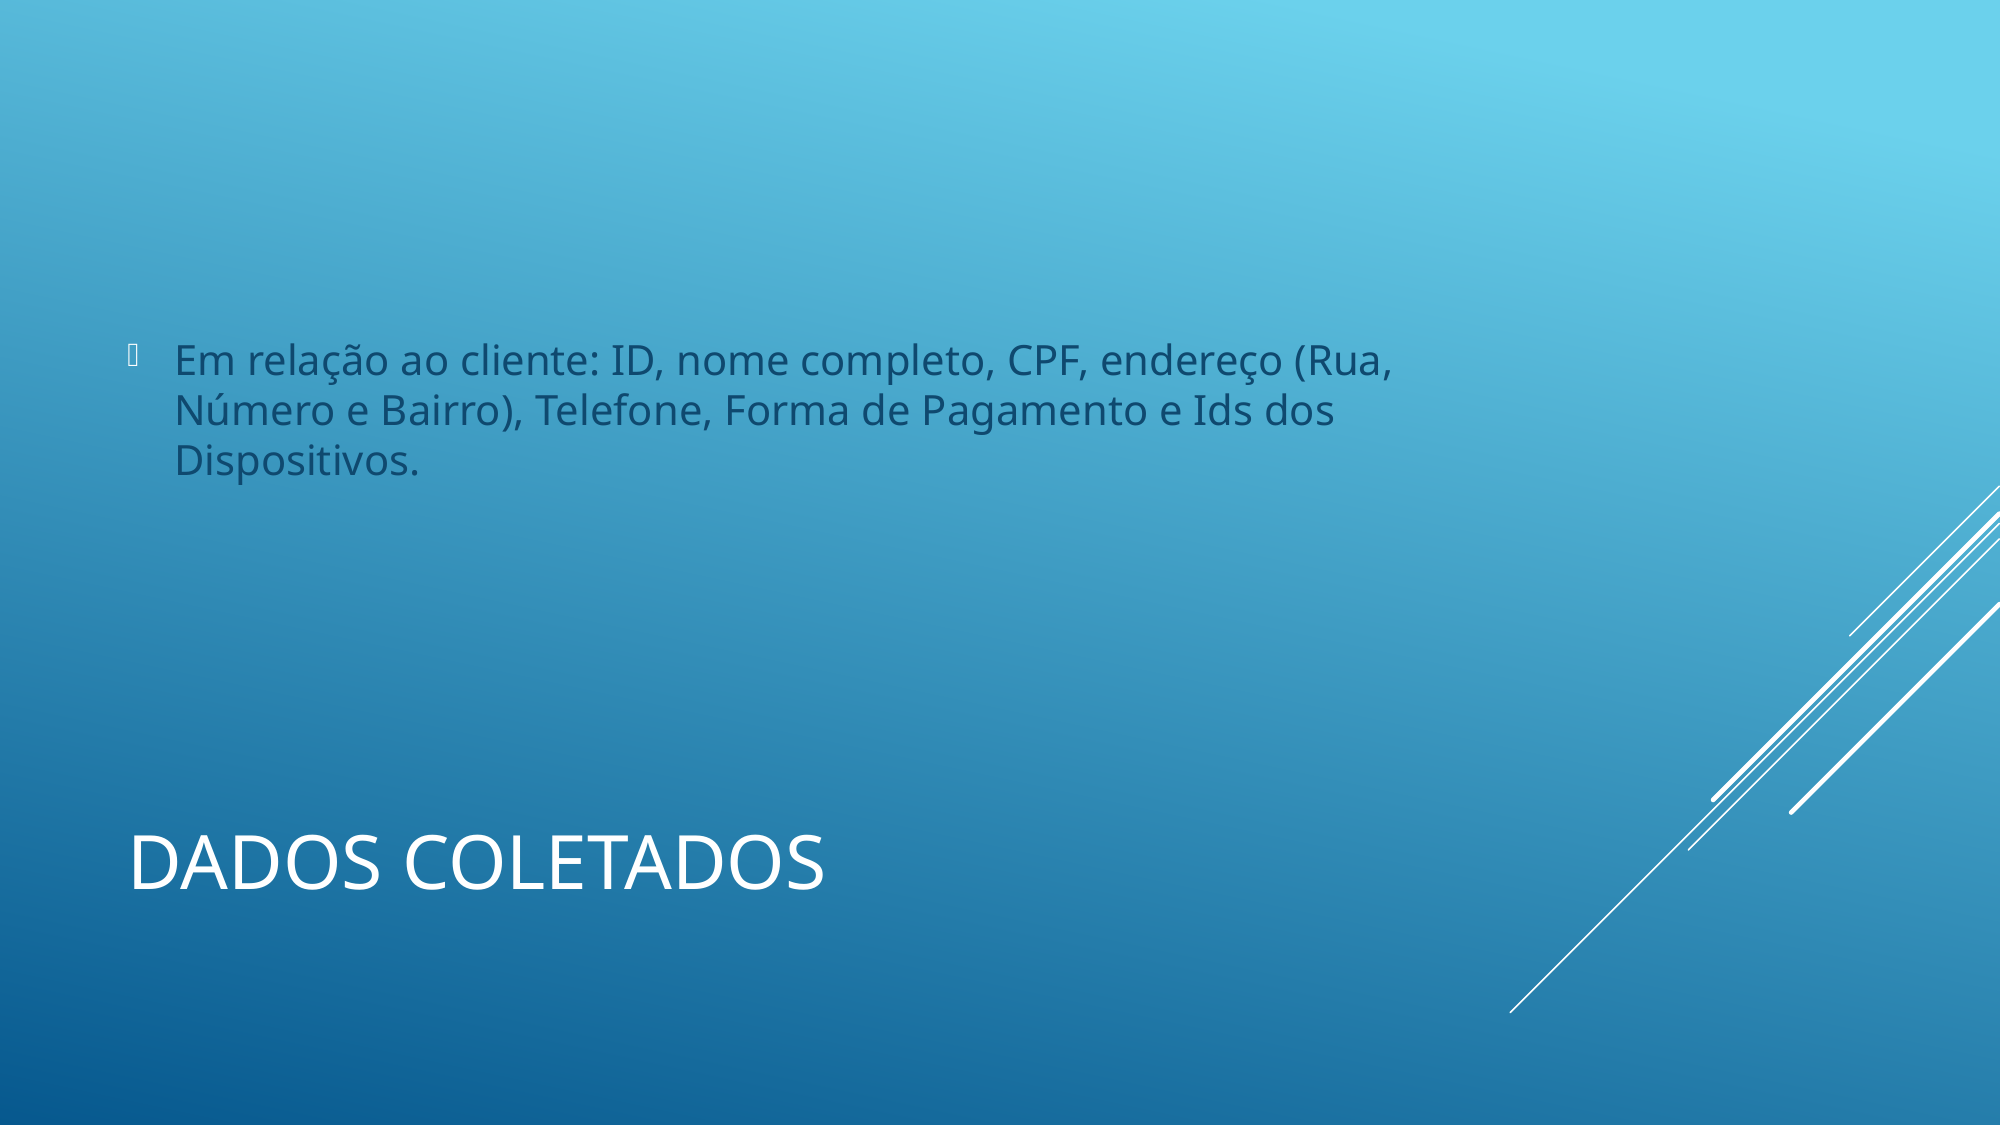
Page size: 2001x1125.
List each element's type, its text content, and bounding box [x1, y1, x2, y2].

title Dados coletados [112, 736, 1513, 984]
list Em relação ao cliente: ID, nome completo, CPF, endereço (Rua, Número e Bairro), Telefone, Forma de Pagamento e Ids dos Dispositivos. [112, 112, 1513, 706]
